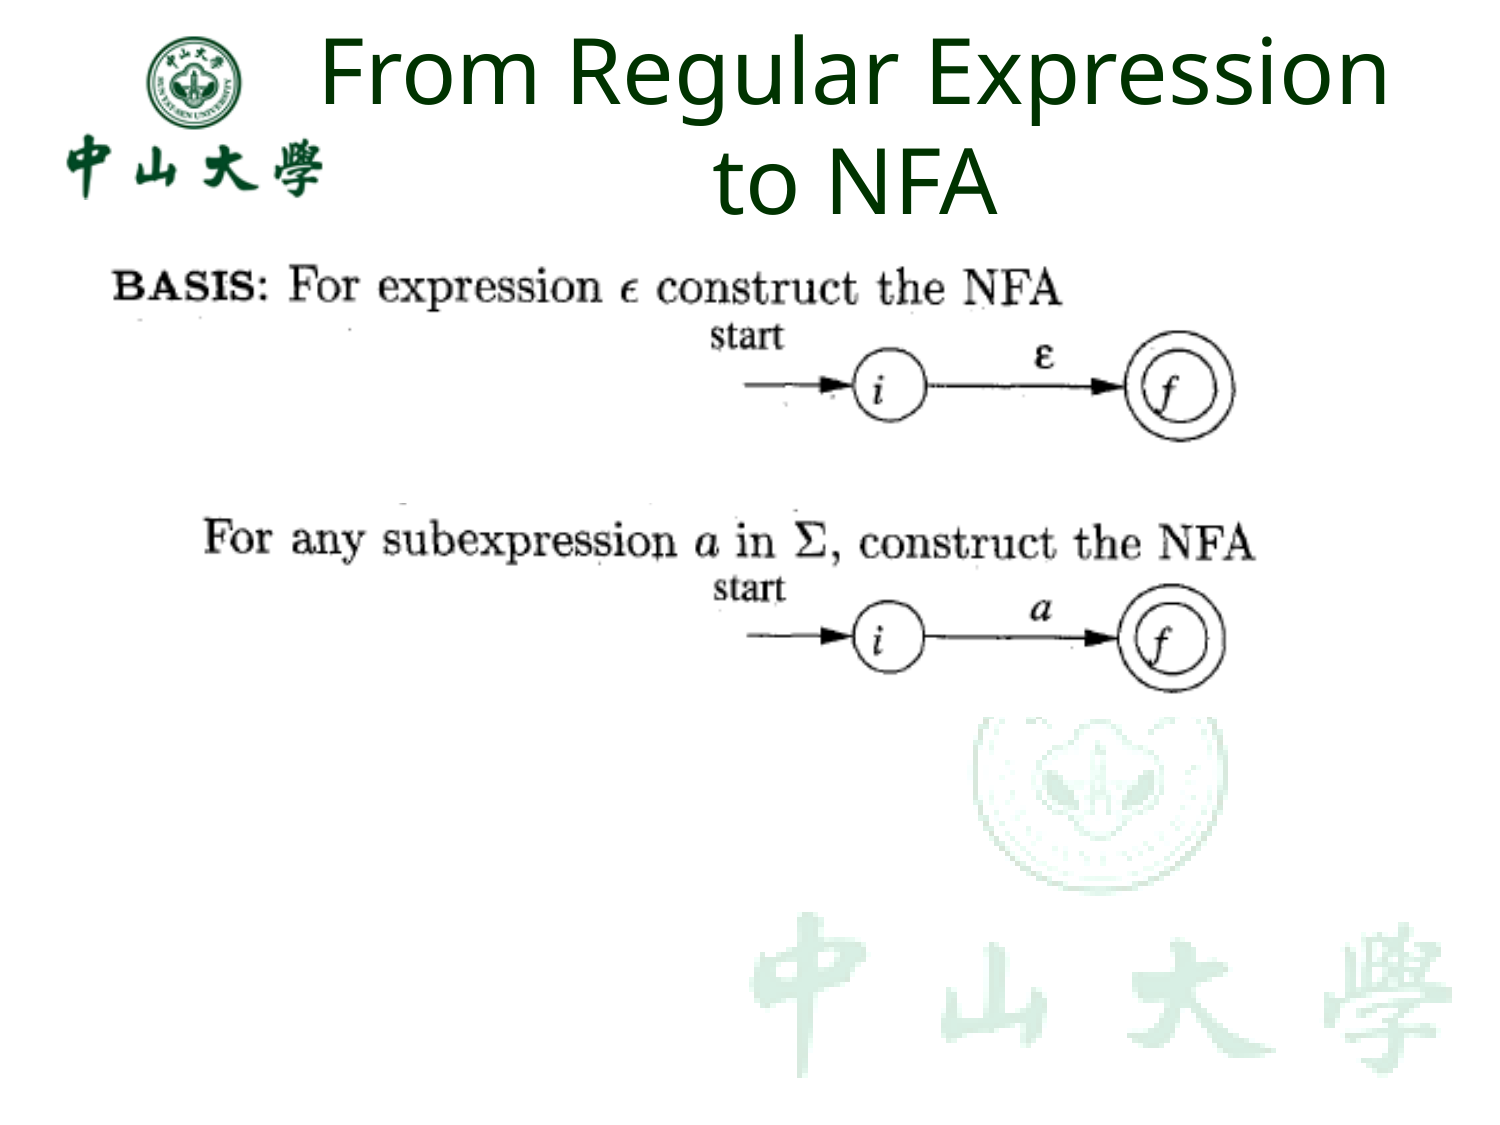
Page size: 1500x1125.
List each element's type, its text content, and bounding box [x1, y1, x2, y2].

picture [46, 35, 340, 200]
picture [93, 245, 1284, 458]
picture [187, 503, 1290, 718]
title From Regular Expression to NFA [280, 46, 1430, 200]
